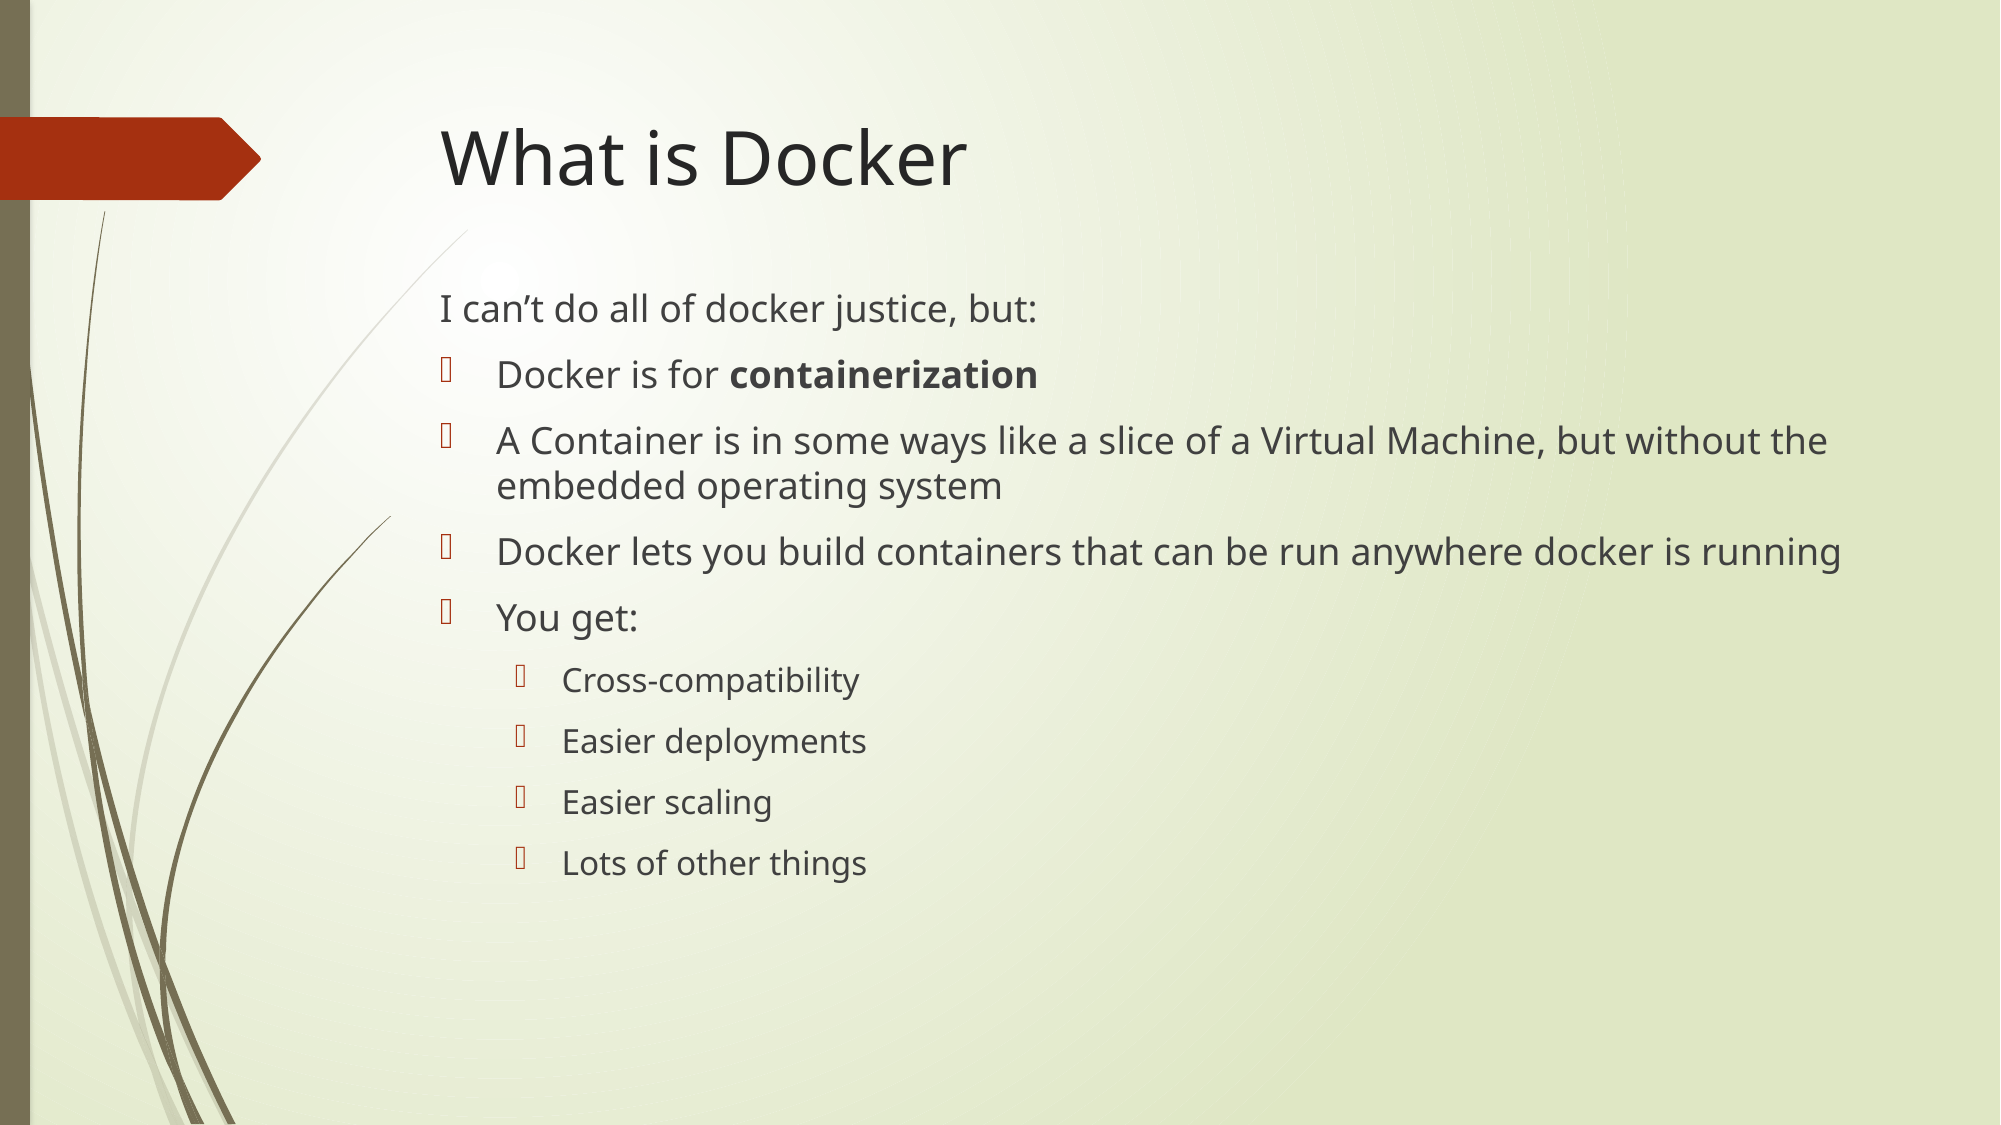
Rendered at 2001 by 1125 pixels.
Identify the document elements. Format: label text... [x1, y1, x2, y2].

list I can’t do all of docker justice, but: Docker is for containerization A Container is in some ways like a slice of a Virtual Machine, but without the embedded operating system Docker lets you build containers that can be run anywhere docker is running You get: Cross-compatibility Easier deployments Easier scaling Lots of other things [424, 277, 1888, 970]
title What is Docker [425, 102, 1888, 277]
